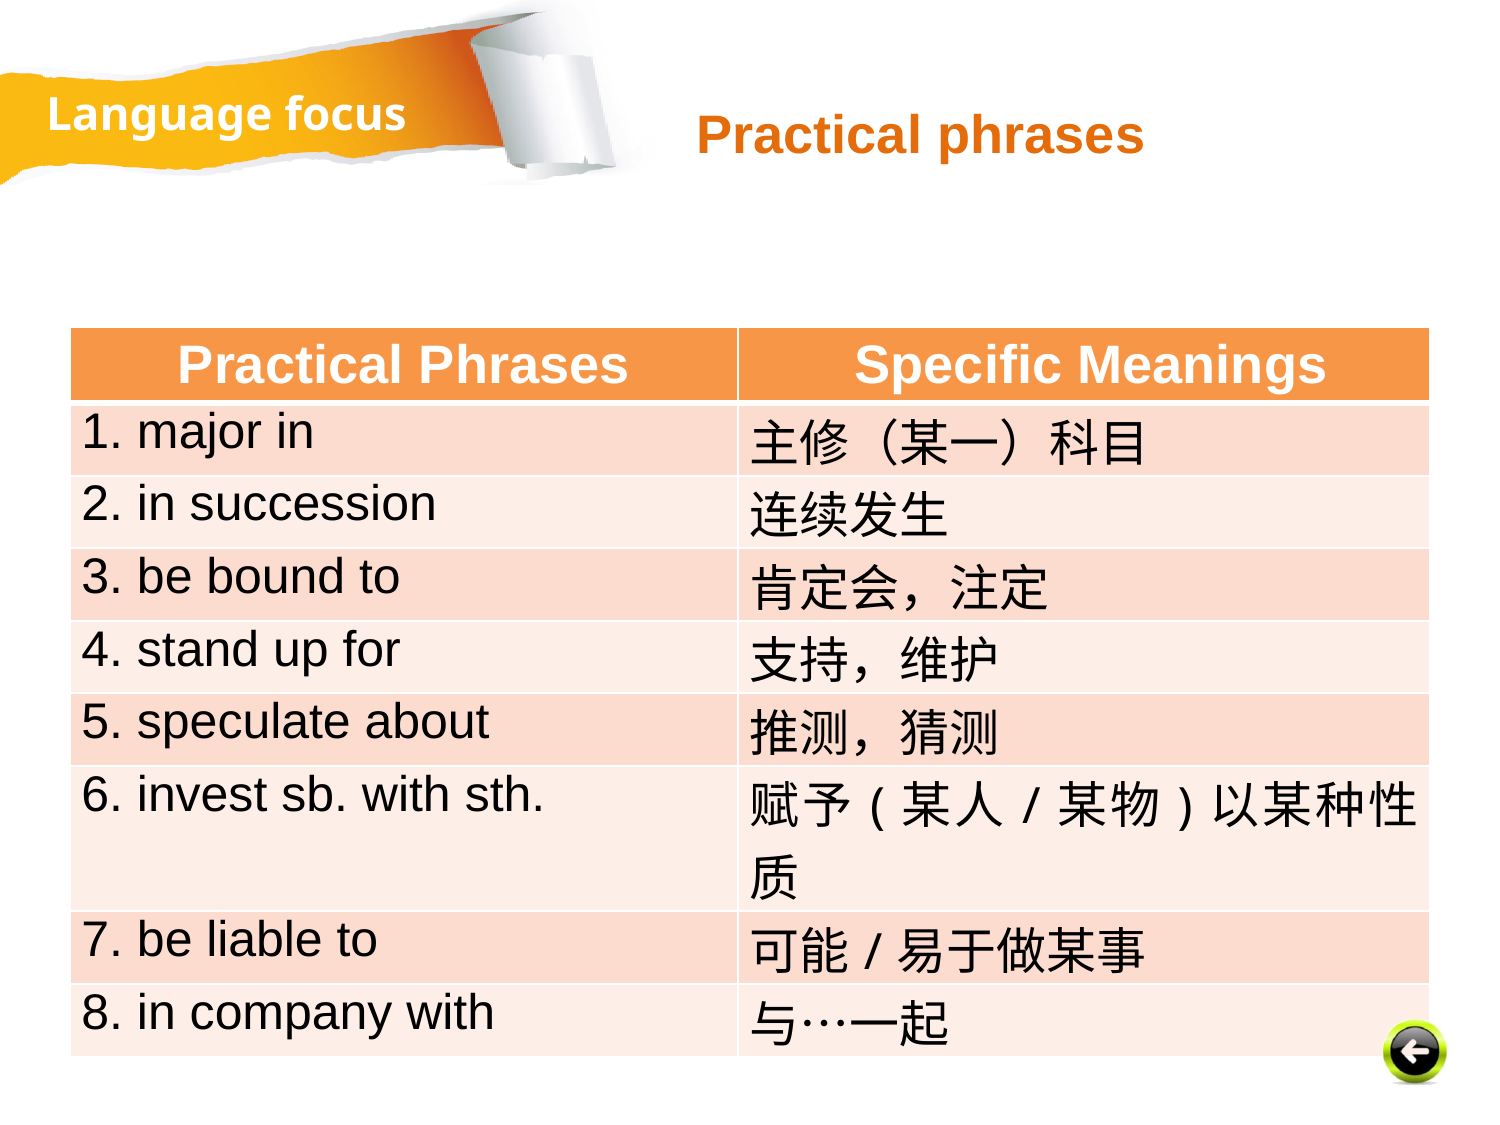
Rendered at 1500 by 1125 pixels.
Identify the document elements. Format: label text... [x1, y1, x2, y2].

table_cell 4. stand up for [71, 622, 737, 692]
table_cell 5. speculate about [71, 694, 737, 765]
table_cell 可能/易于做某事 [739, 912, 1429, 983]
table_cell 主修（某一）科目 [739, 406, 1429, 475]
table_cell 7. be liable to [71, 912, 737, 983]
table_cell 连续发生 [739, 477, 1429, 547]
table_cell 3. be bound to [71, 549, 737, 620]
table_cell 推测，猜测 [739, 694, 1429, 765]
table_cell 6. invest sb. with sth. [71, 767, 737, 910]
table_cell 肯定会，注定 [739, 549, 1429, 620]
table_cell 与…一起 [739, 985, 1429, 1056]
picture [1377, 1013, 1450, 1090]
table_cell 8. in company with [71, 985, 737, 1056]
table_cell 2. in succession [71, 477, 737, 547]
table_cell 赋予(某人/某物)以某种性质 [739, 767, 1429, 910]
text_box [0, 0, 1166, 185]
table_cell 支持，维护 [739, 622, 1429, 692]
table_cell 1. major in [71, 406, 737, 475]
table_header Practical Phrases [71, 328, 737, 400]
table_header Specific Meanings [739, 328, 1429, 400]
